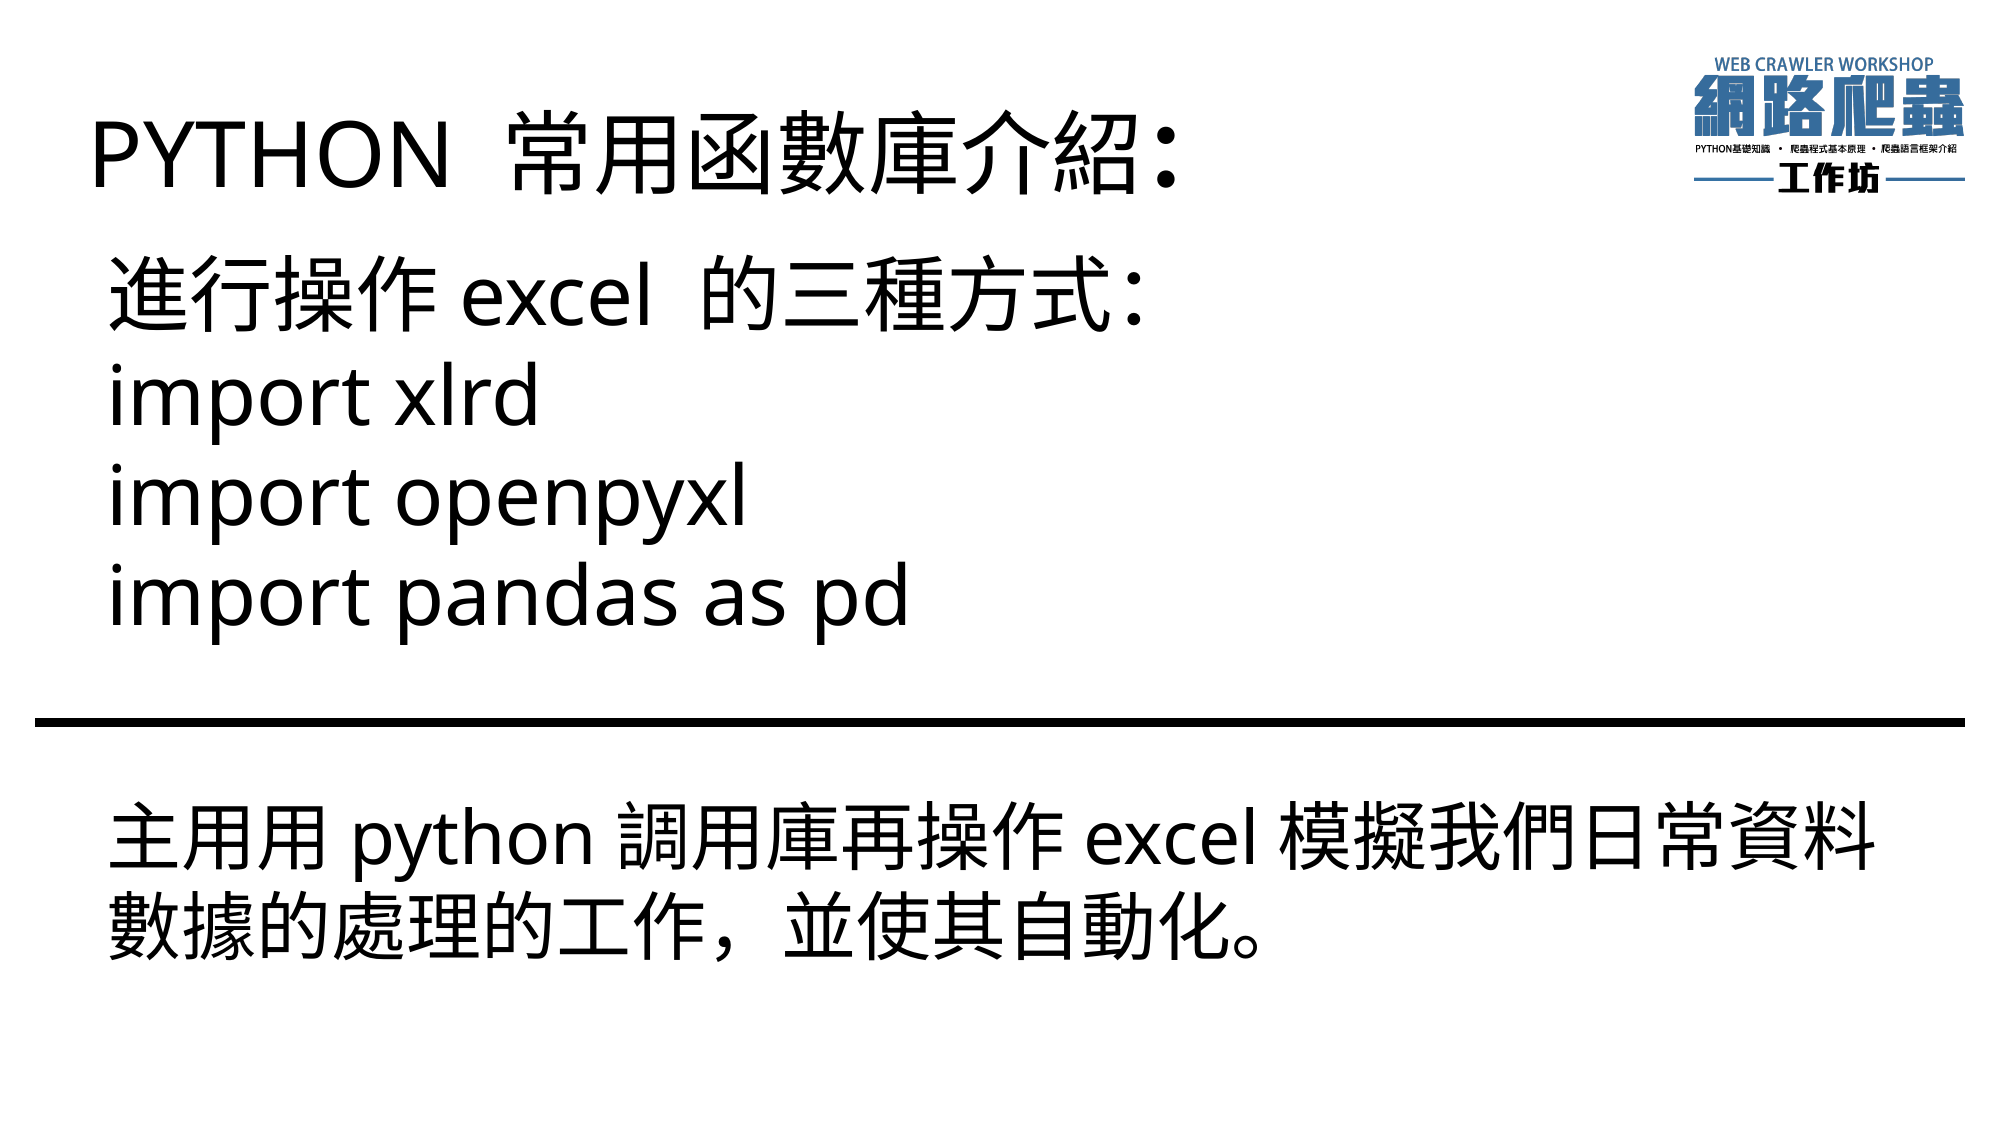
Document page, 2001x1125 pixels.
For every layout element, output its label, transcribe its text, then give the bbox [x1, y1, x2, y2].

title PYTHON 常用函數庫介紹： [72, 26, 1723, 291]
text_box 進行操作excel 的三種方式： import xlrd import openpyxl import pandas as pd [91, 234, 1928, 654]
text_box 主用用python調用庫再操作excel模擬我們日常資料數據的處理的工作，並使其自動化。 [91, 781, 1928, 979]
picture [1694, 57, 1965, 193]
